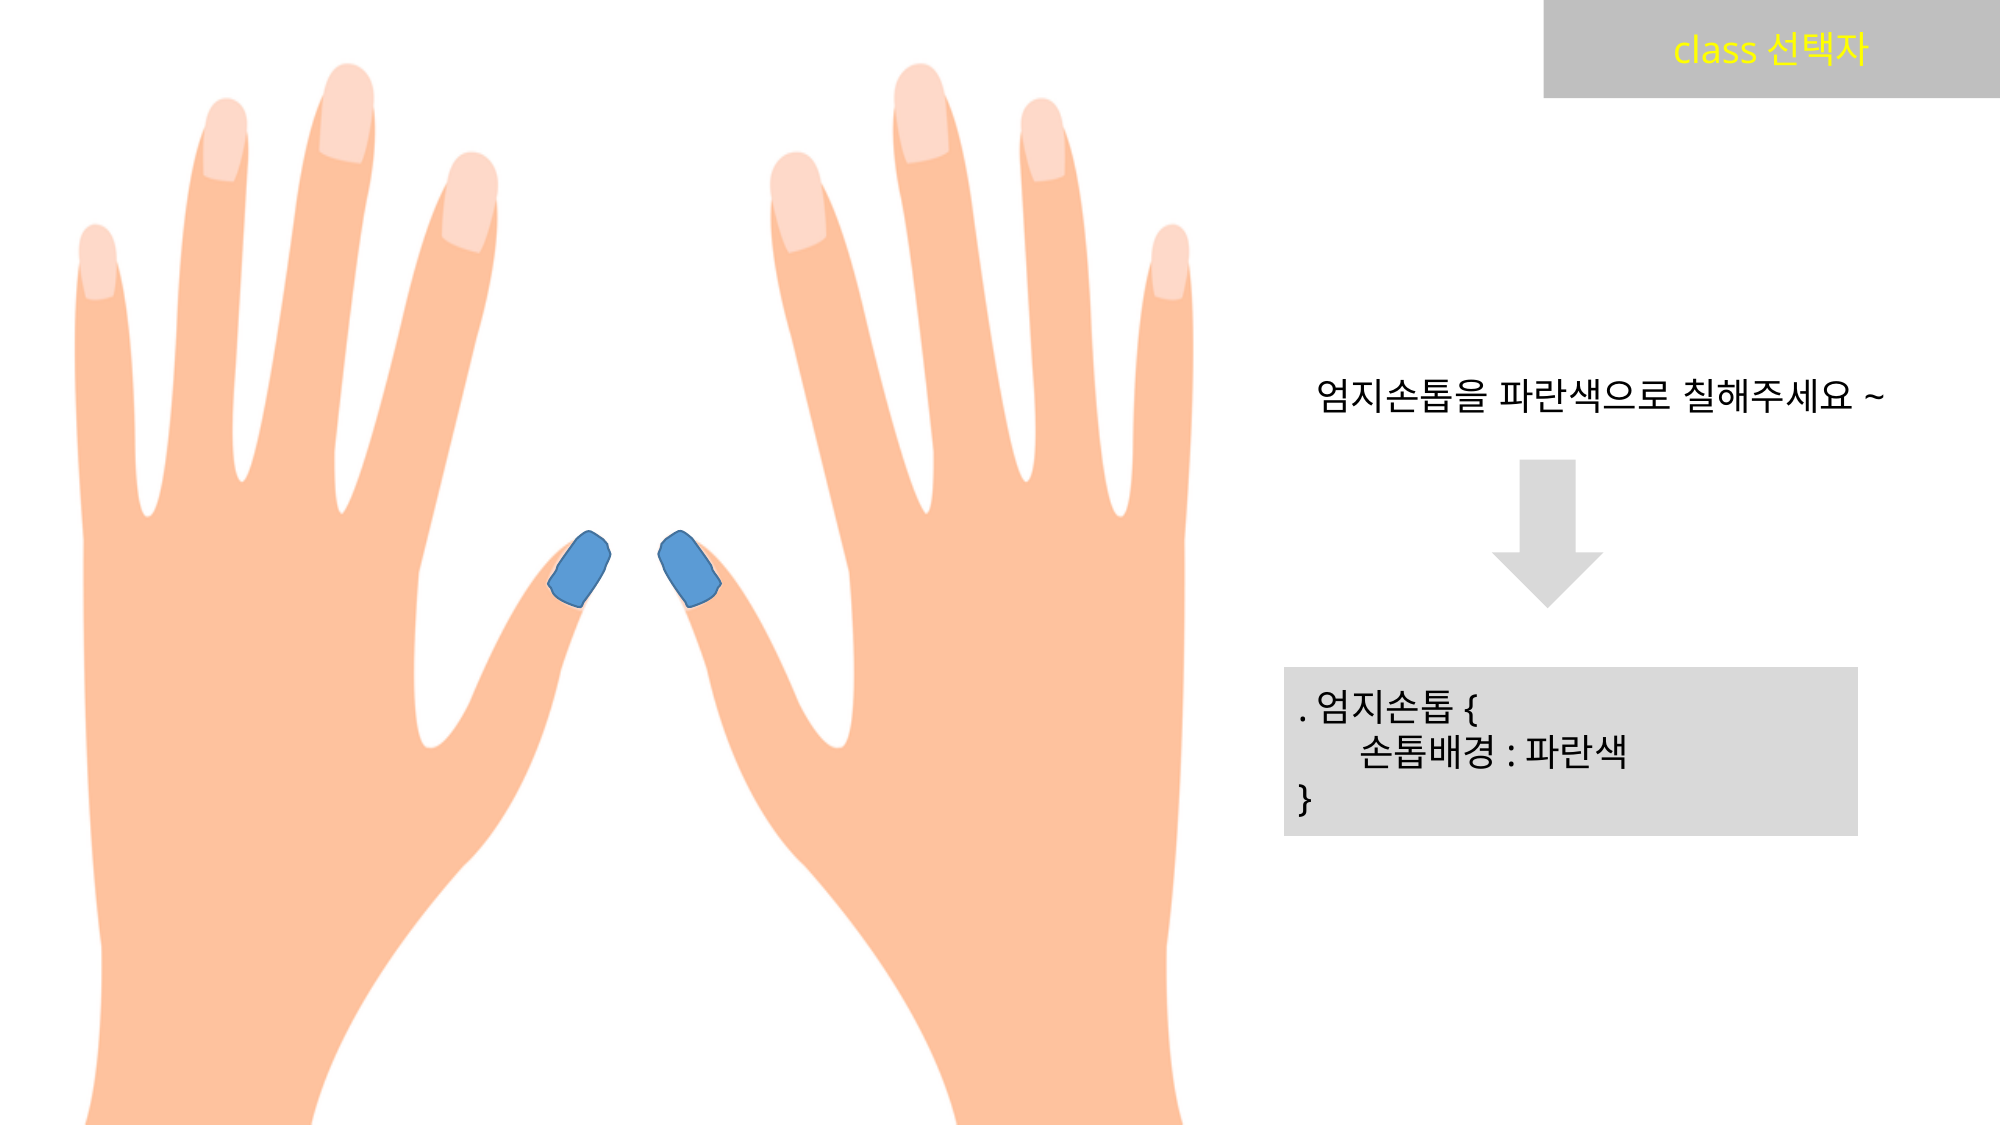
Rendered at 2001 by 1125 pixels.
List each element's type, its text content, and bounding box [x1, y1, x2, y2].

picture [0, 0, 1250, 1125]
text_box class선택자 [1543, 0, 2000, 99]
text_box .엄지손톱{ 손톱배경:파란색 } [1282, 665, 1860, 838]
text_box [1489, 458, 1607, 610]
text_box 엄지손톱을 파란색으로 칠해주세요~ [1301, 365, 1901, 426]
